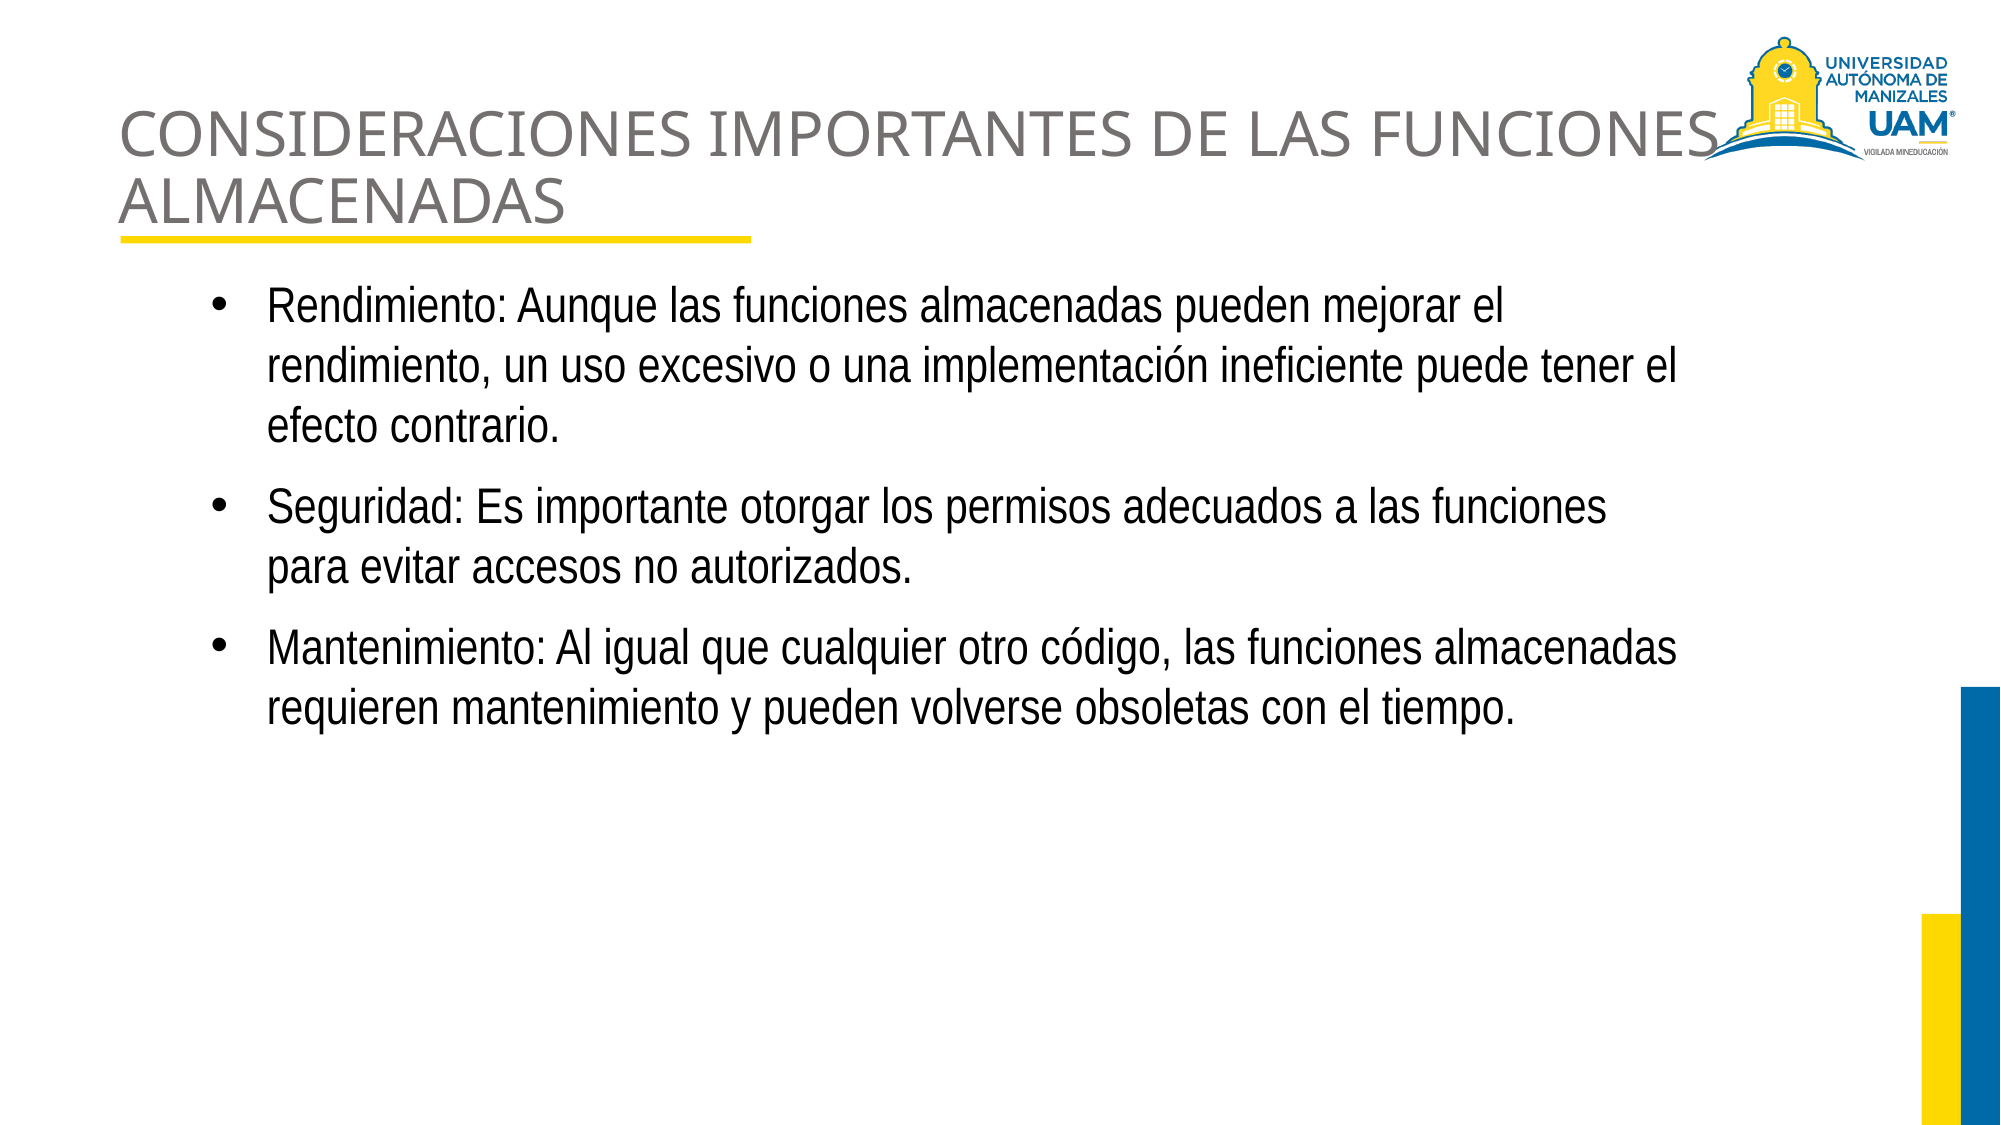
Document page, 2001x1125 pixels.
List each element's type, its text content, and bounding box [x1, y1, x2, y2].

text_box [120, 236, 752, 244]
list Rendimiento: Aunque las funciones almacenadas pueden mejorar el rendimiento, un uso excesivo o una implementación ineficiente puede tener el efecto contrario. Seguridad: Es importante otorgar los permisos adecuados a las funciones para evitar accesos no autorizados. Mantenimiento: Al igual que cualquier otro código, las funciones almacenadas requieren mantenimiento y pueden volverse obsoletas con el tiempo. [120, 265, 1703, 867]
picture [1683, 13, 1976, 184]
title CONSIDERACIONES IMPORTANTES DE LAS FUNCIONES ALMACENADAS [103, 85, 1829, 255]
